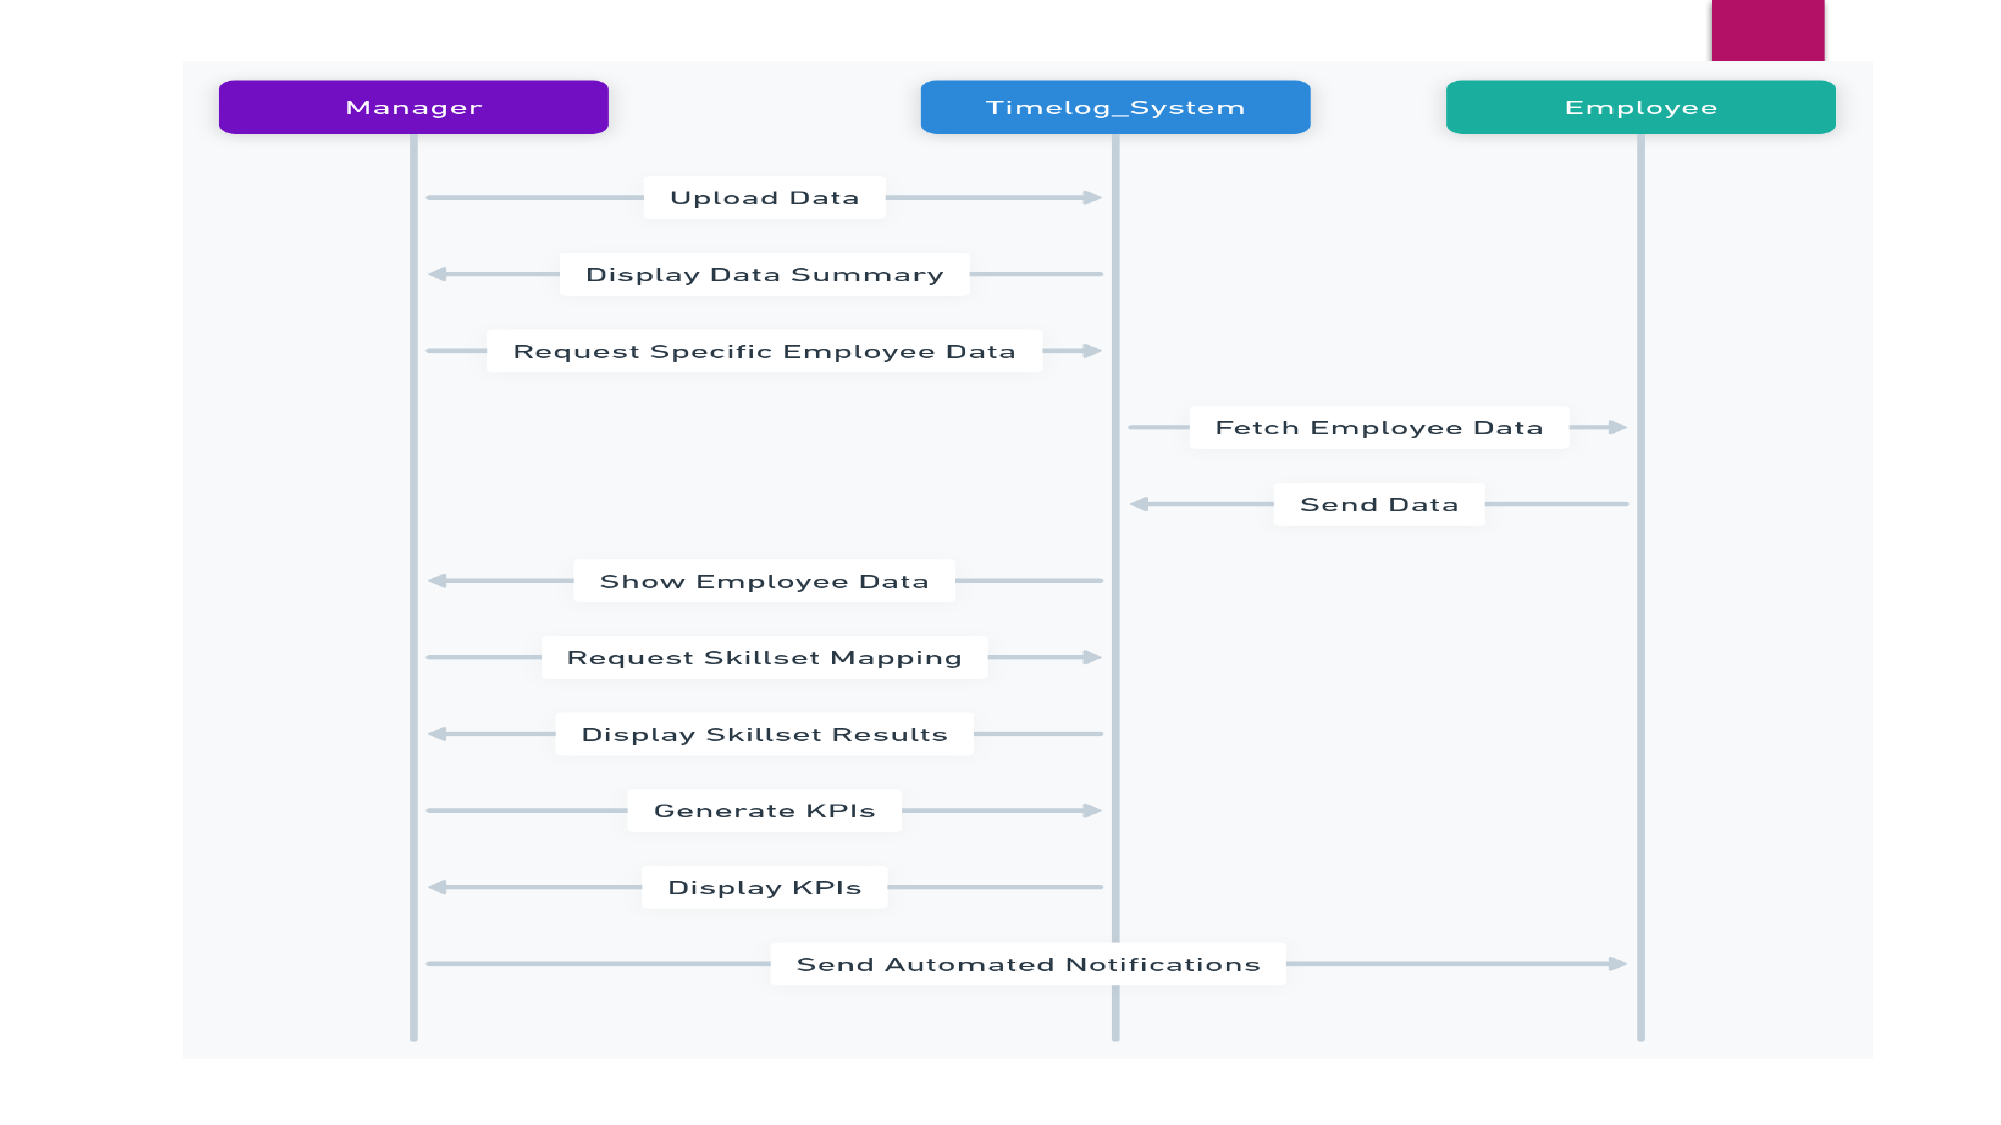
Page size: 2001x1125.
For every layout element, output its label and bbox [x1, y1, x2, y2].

picture [182, 61, 1874, 1059]
